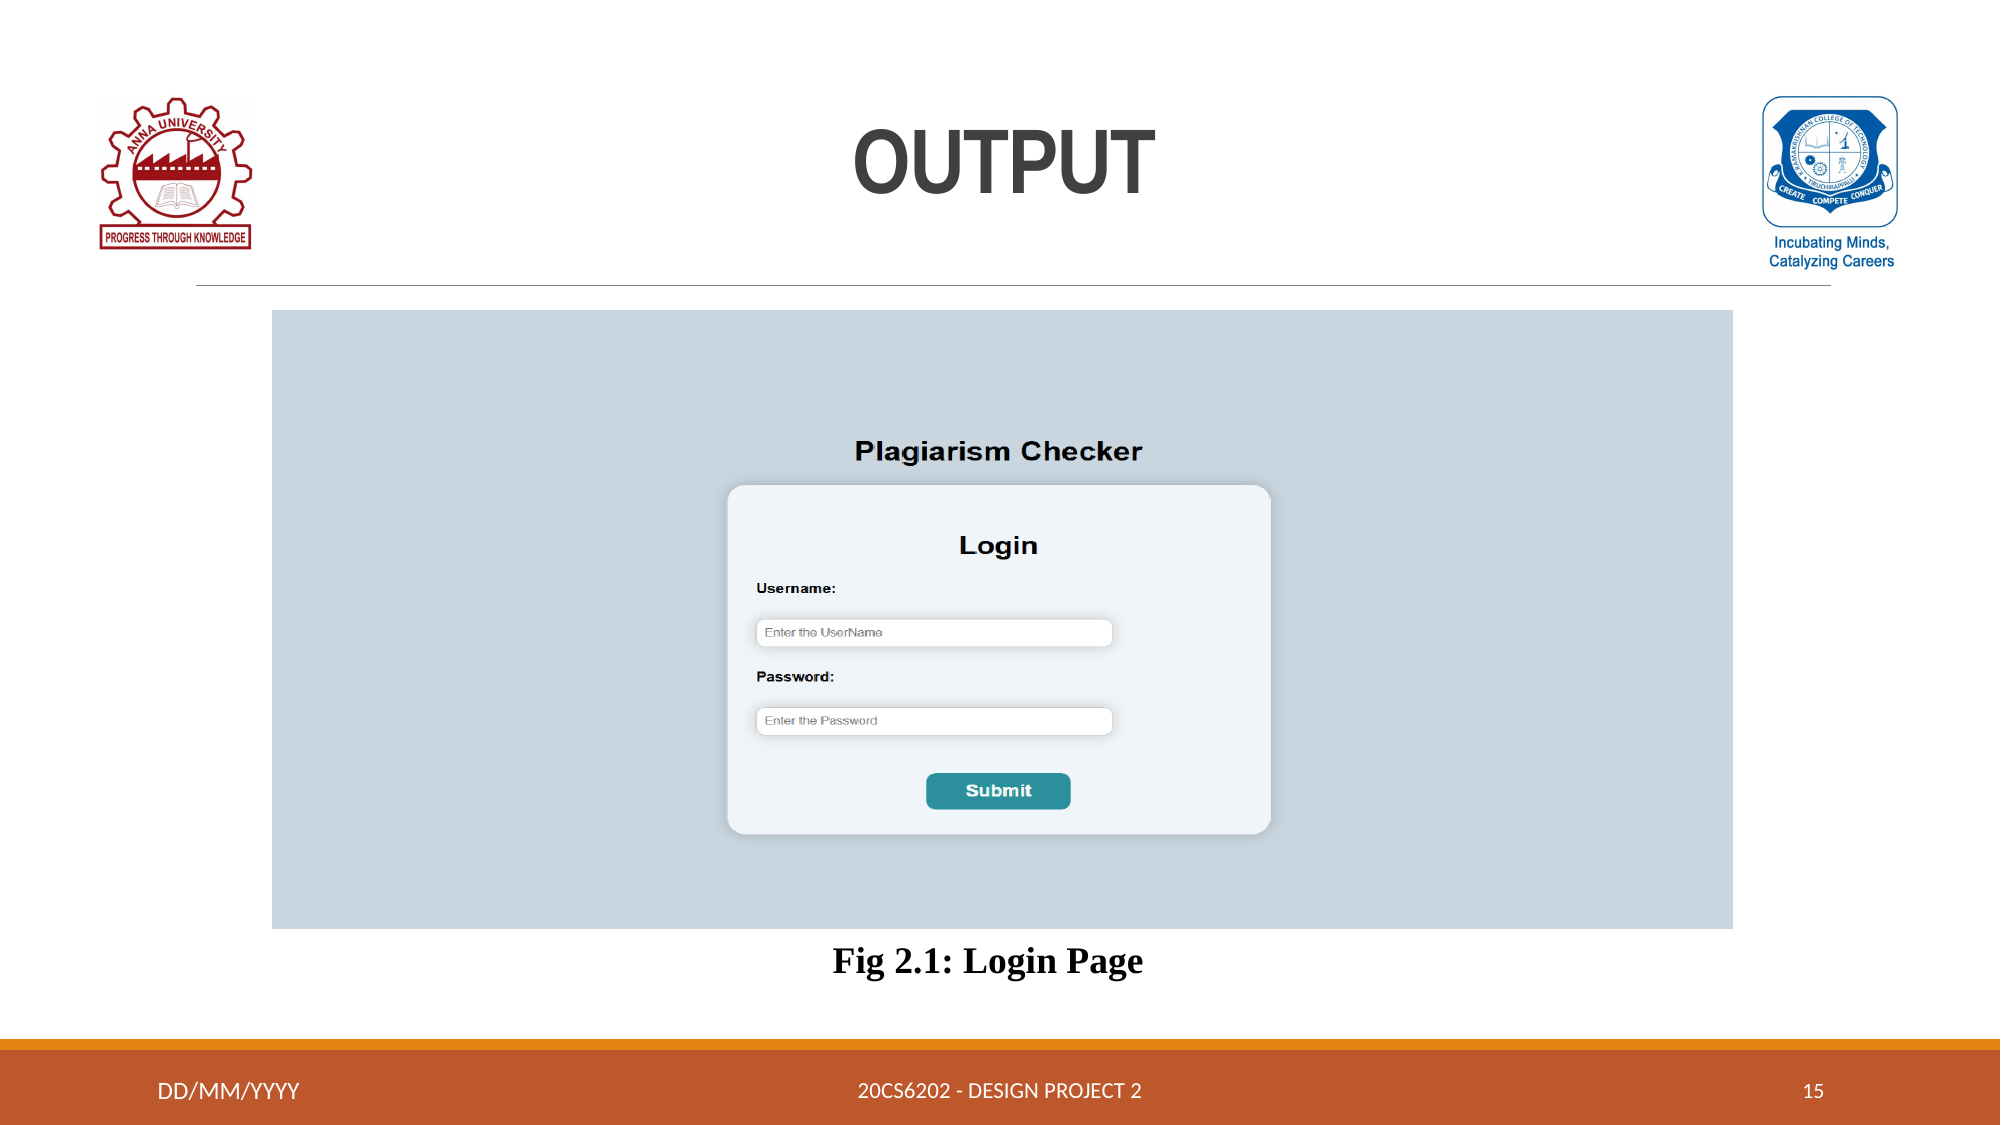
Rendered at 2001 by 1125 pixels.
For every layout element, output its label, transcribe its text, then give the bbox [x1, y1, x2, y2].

slide_number 15 [1624, 1059, 1840, 1120]
picture [1761, 93, 1899, 272]
picture [272, 309, 1733, 929]
picture [94, 93, 257, 252]
title OUTPUT [180, 47, 1830, 285]
text_box DD/MM/YYYY [142, 1066, 532, 1112]
footer 20CS6202 - DESIGN PROJECT 2 [604, 1059, 1396, 1120]
text_box Fig 2.1: Login Page [818, 937, 1160, 1034]
